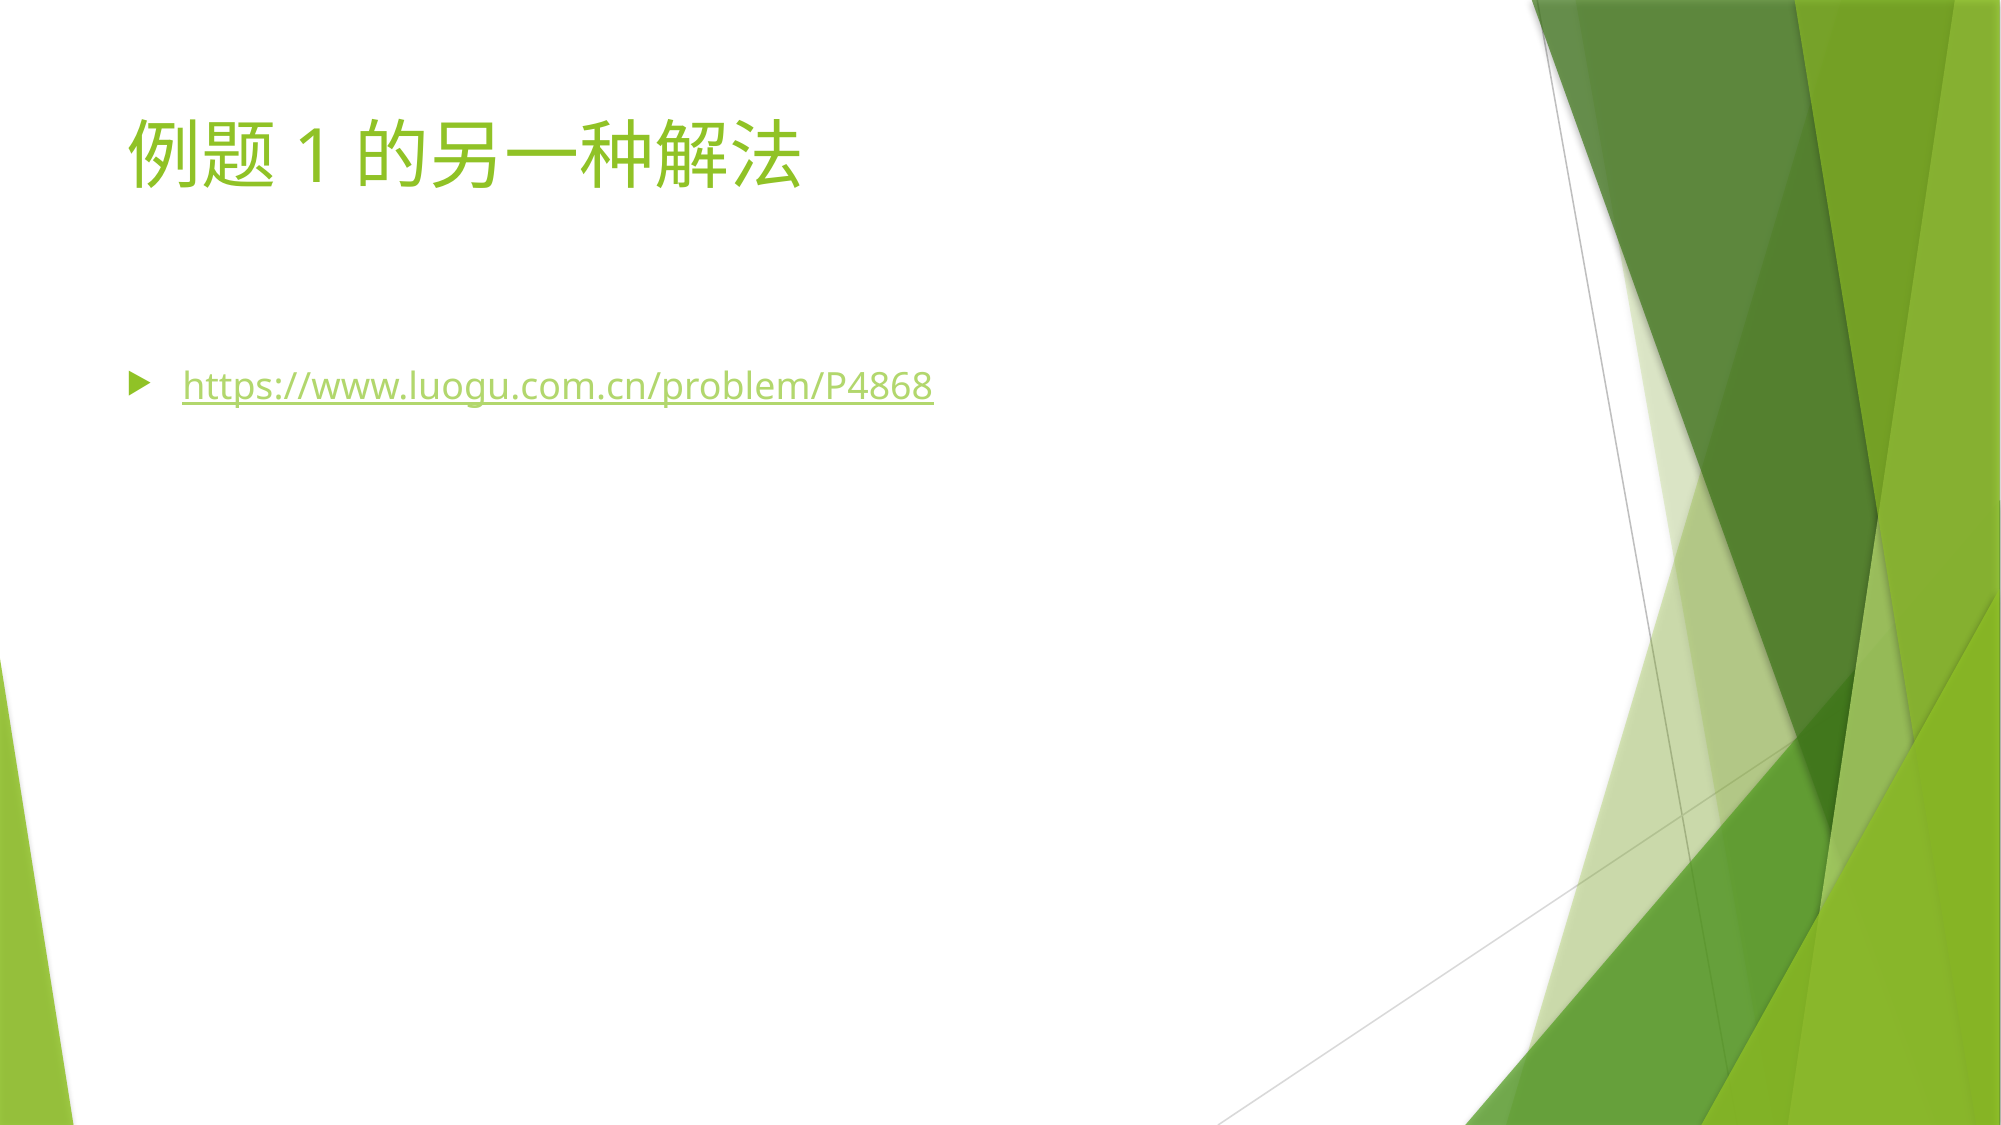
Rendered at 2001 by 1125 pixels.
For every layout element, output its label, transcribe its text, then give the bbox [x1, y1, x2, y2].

list https://www.luogu.com.cn/problem/P4868 [111, 354, 1522, 992]
title 例题1的另一种解法 [111, 99, 1522, 317]
